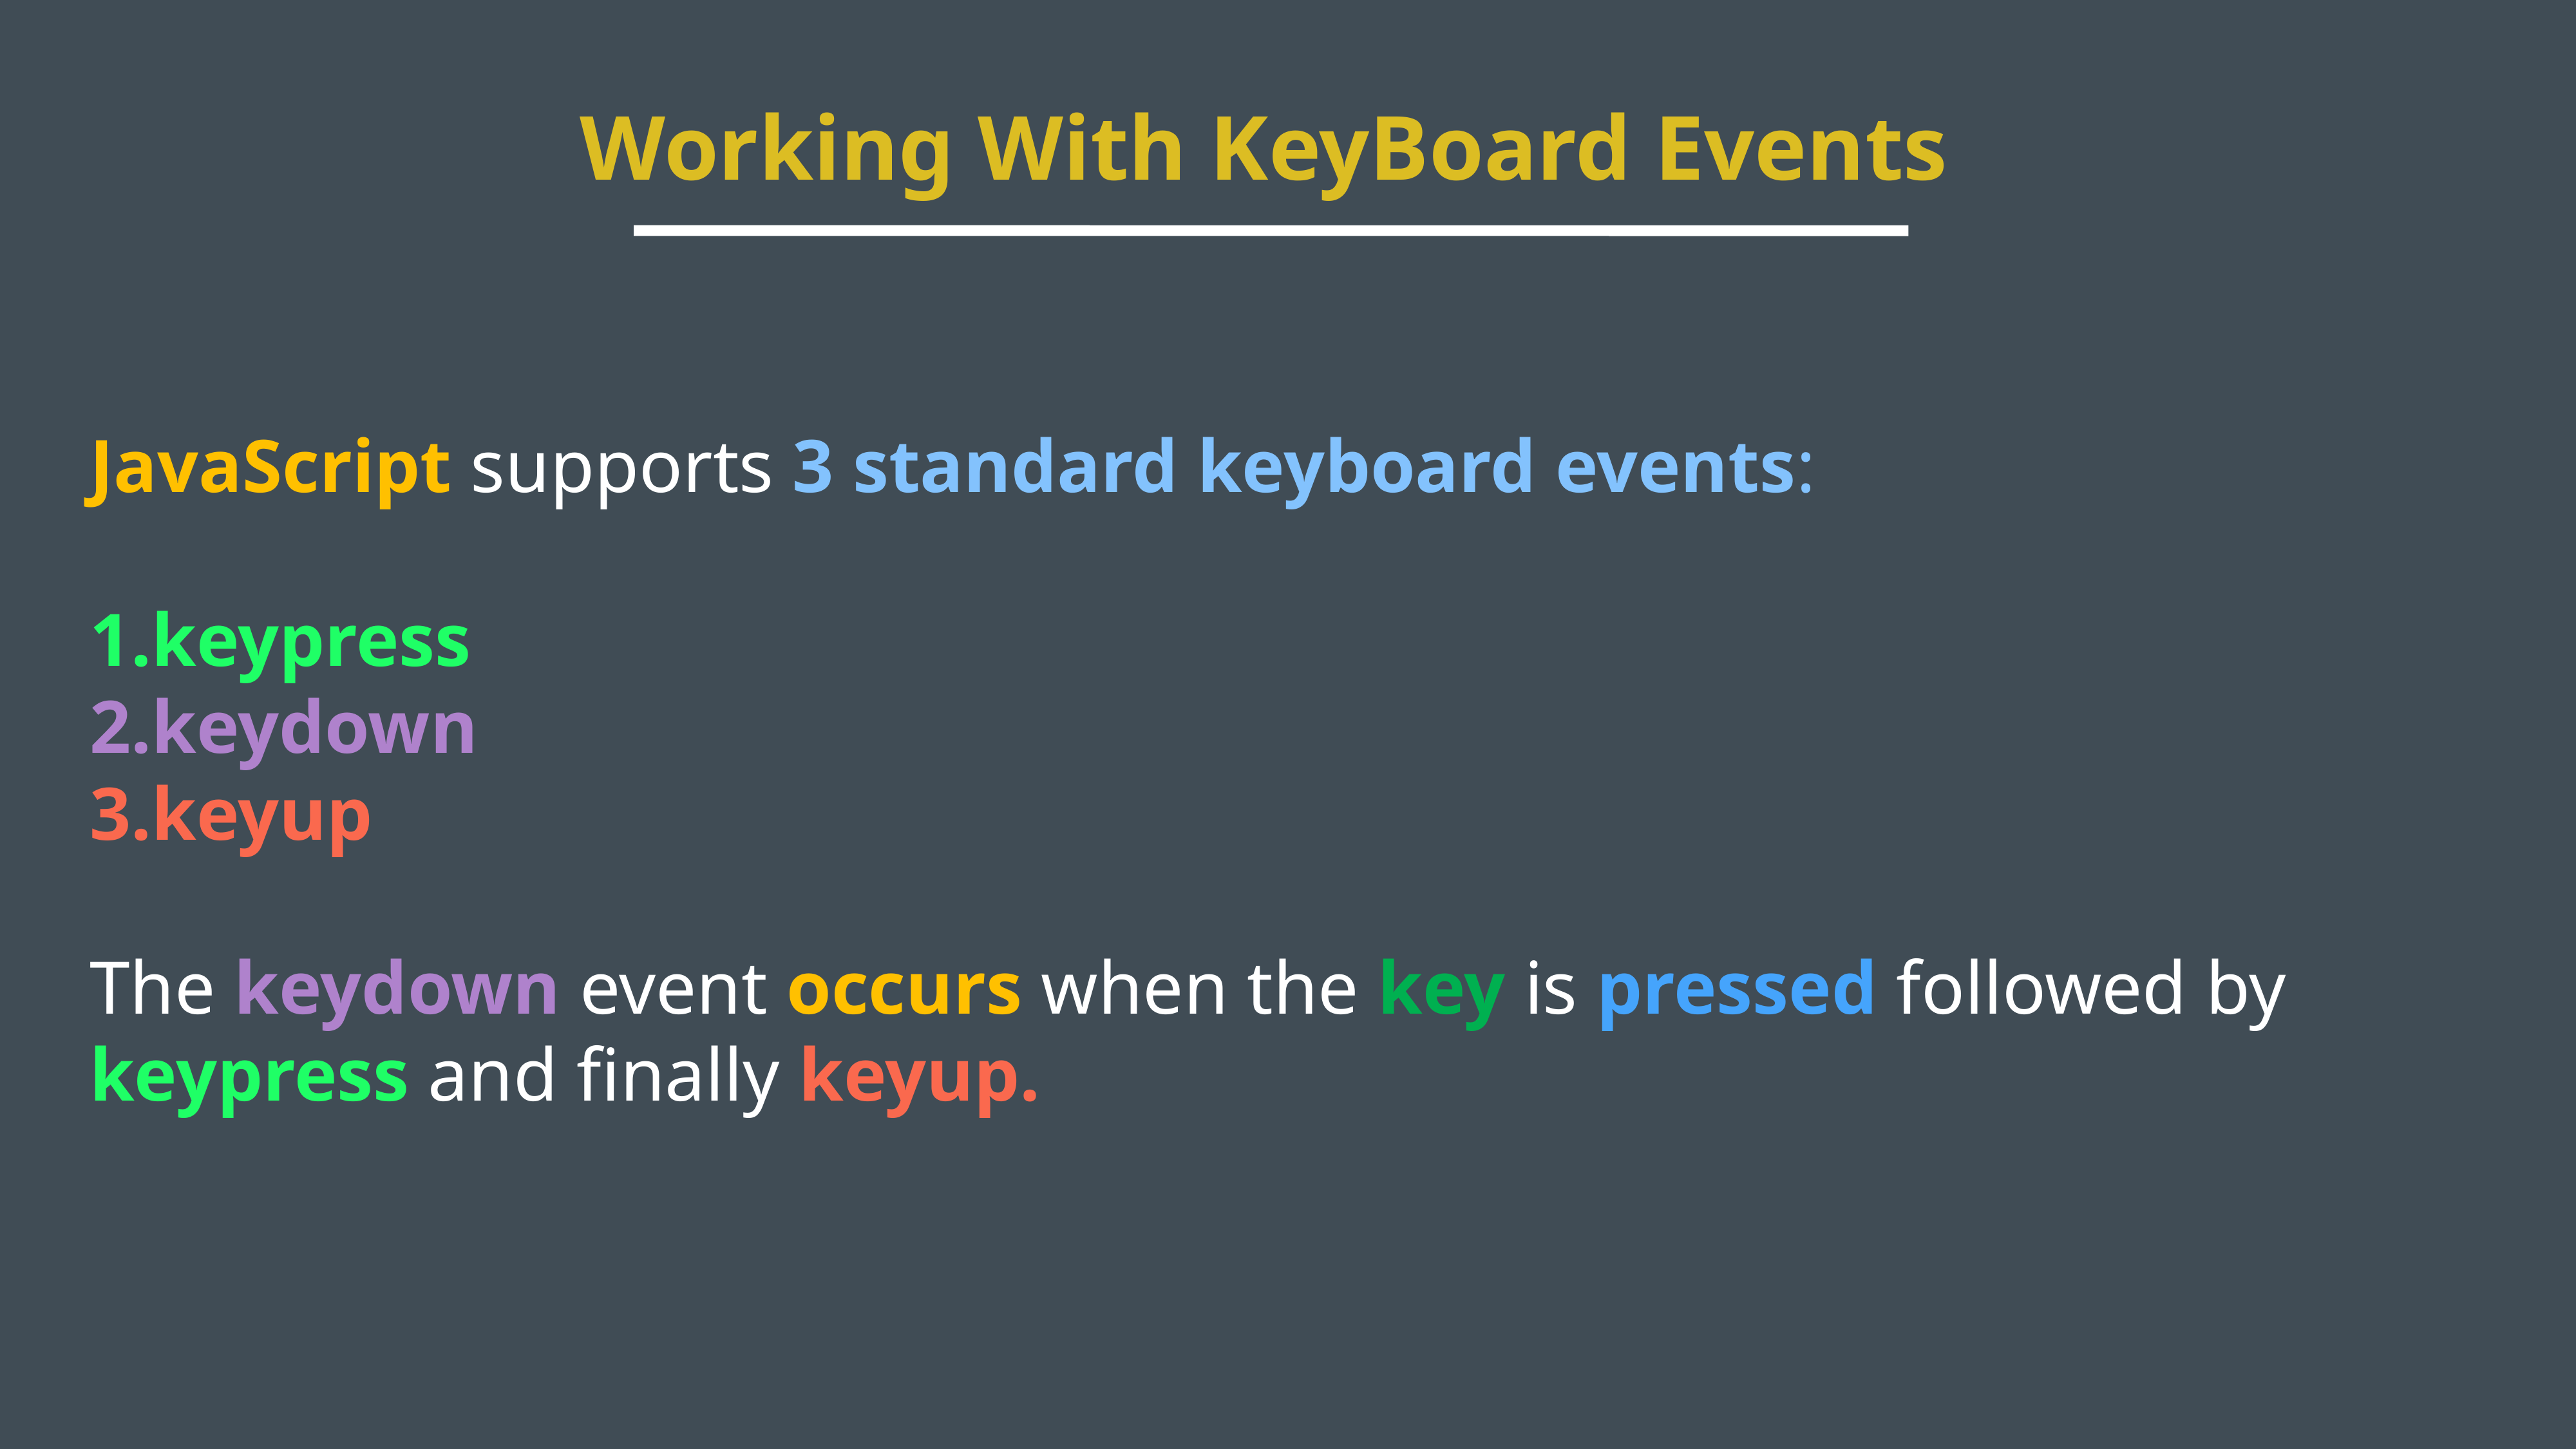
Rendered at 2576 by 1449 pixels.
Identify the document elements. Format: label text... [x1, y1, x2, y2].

text_box Working With KeyBoard Events [571, 86, 1958, 203]
text_box JavaScript supports 3 standard keyboard events: keypress keydown keyup The keydown event occurs when the key is pressed followed by keypress and finally keyup. [80, 415, 2359, 1121]
